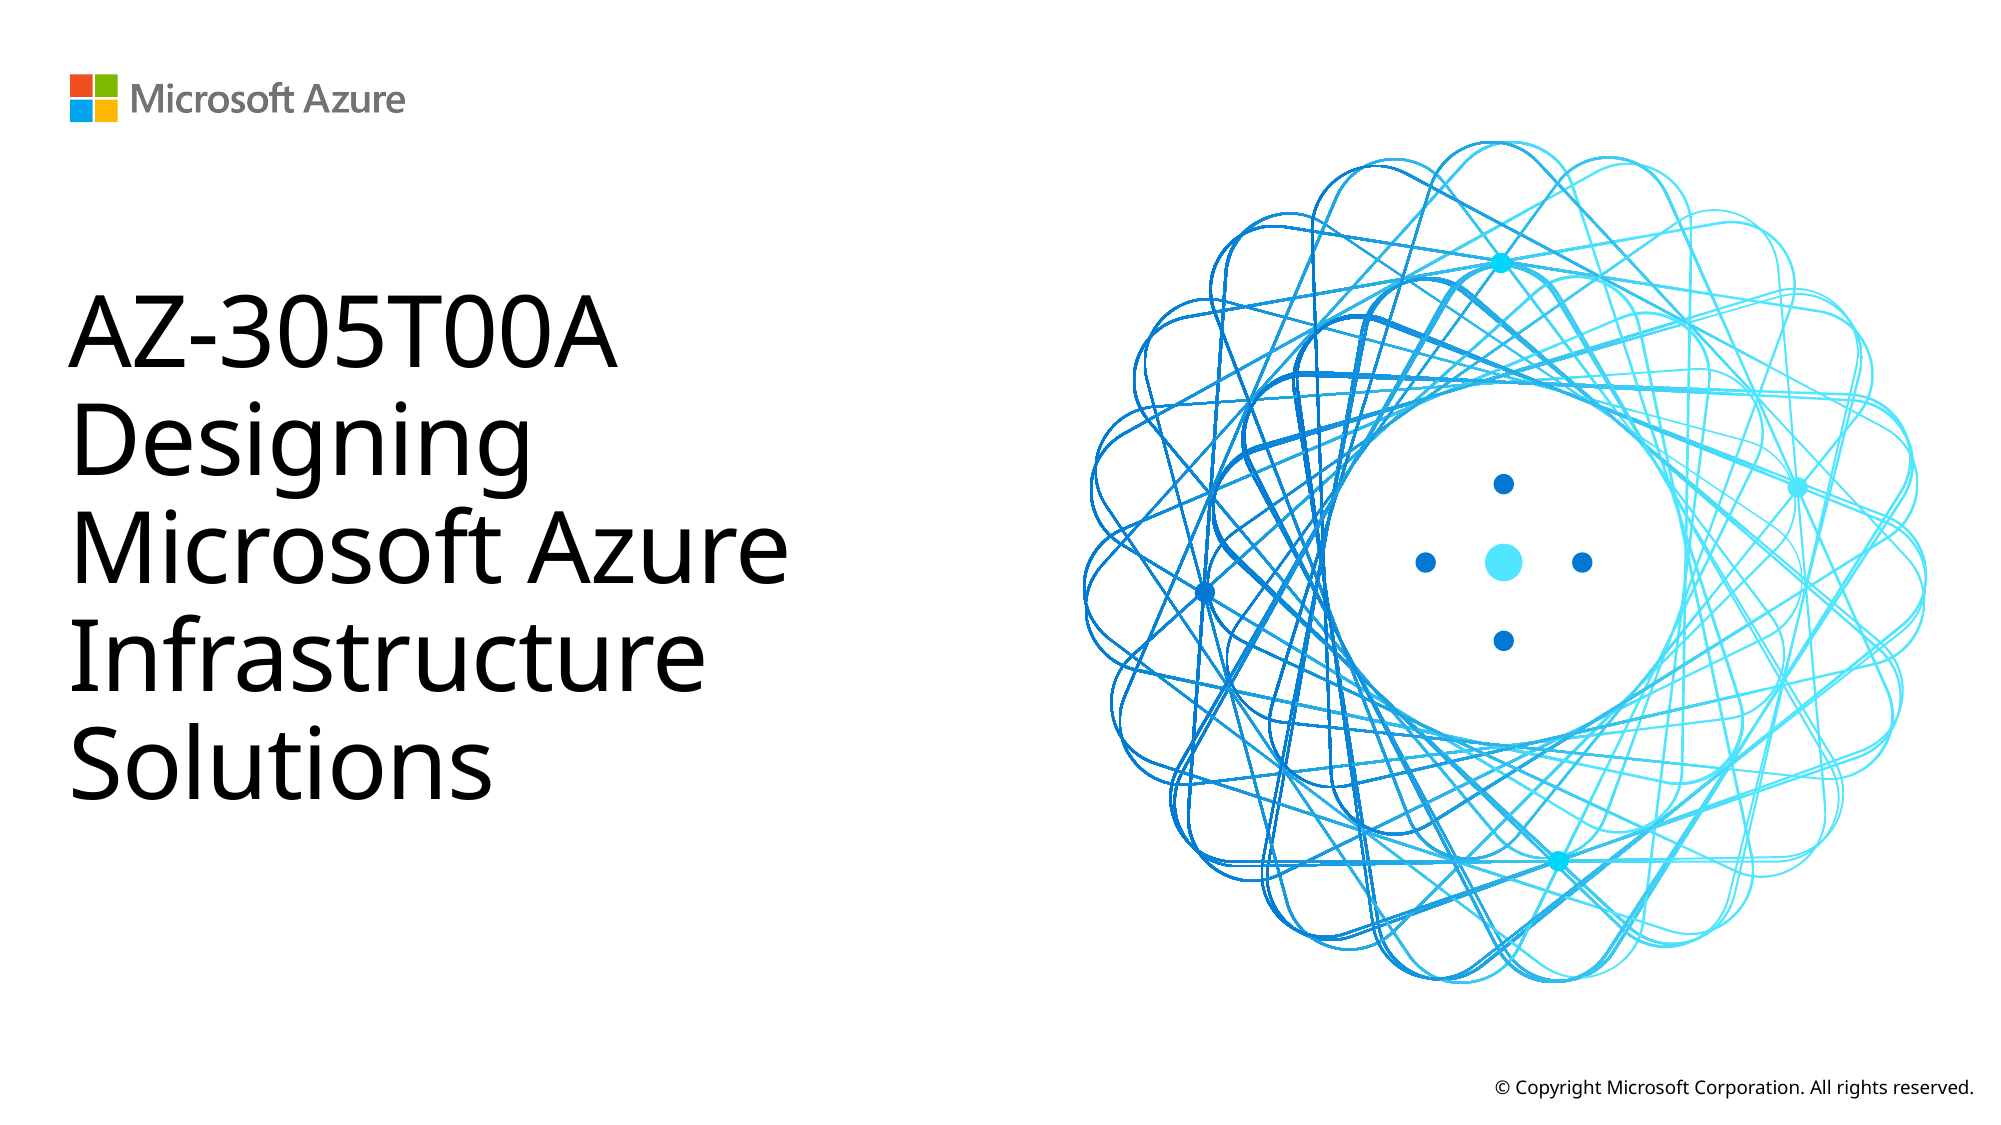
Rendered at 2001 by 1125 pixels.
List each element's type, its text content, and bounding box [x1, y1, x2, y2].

picture [22, 26, 455, 170]
title AZ-305T00A Designing Microsoft Azure Infrastructure Solutions [68, 274, 959, 851]
